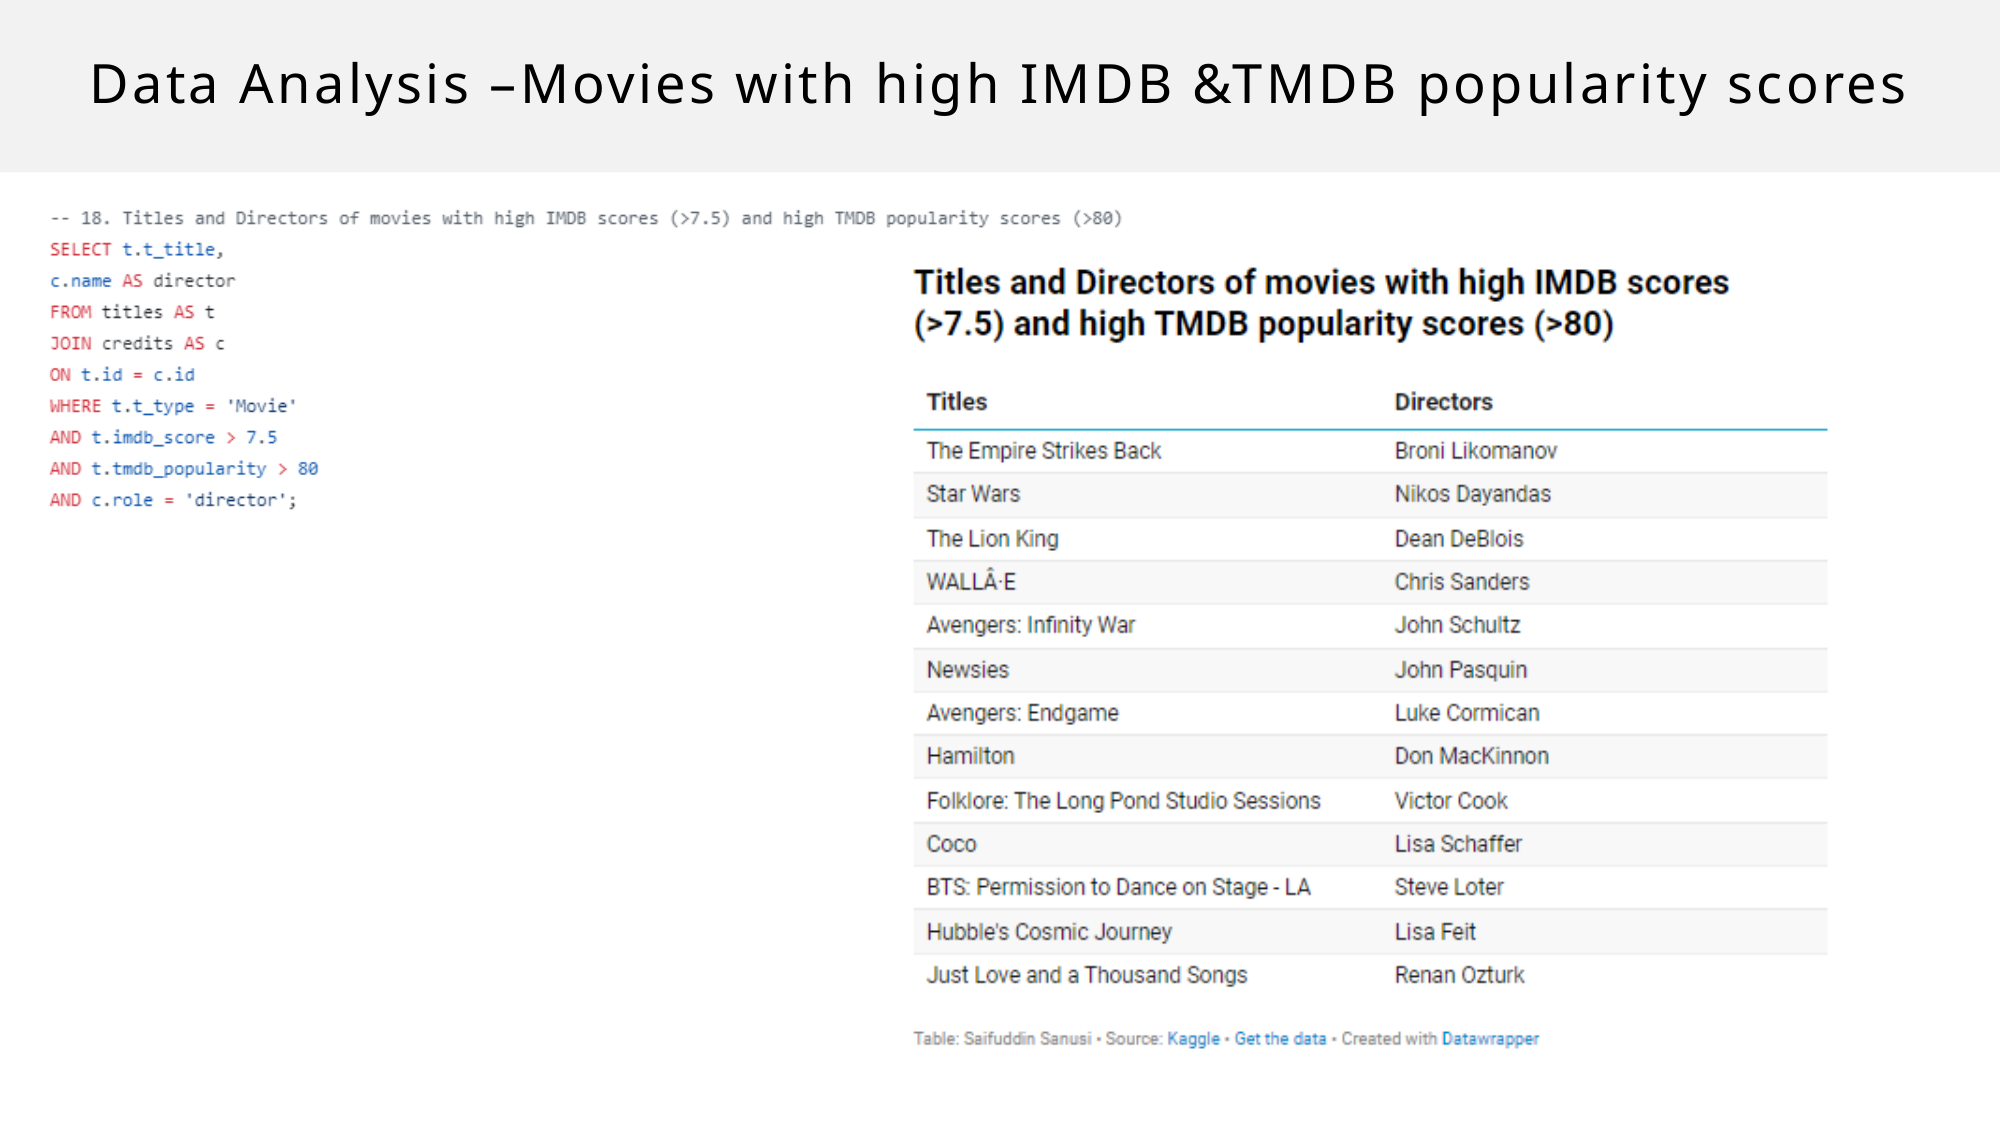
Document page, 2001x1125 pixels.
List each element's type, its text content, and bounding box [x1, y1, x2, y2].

picture [41, 190, 1841, 1062]
title Data Analysis –Movies with high IMDB &TMDB popularity scores [0, 0, 2000, 173]
